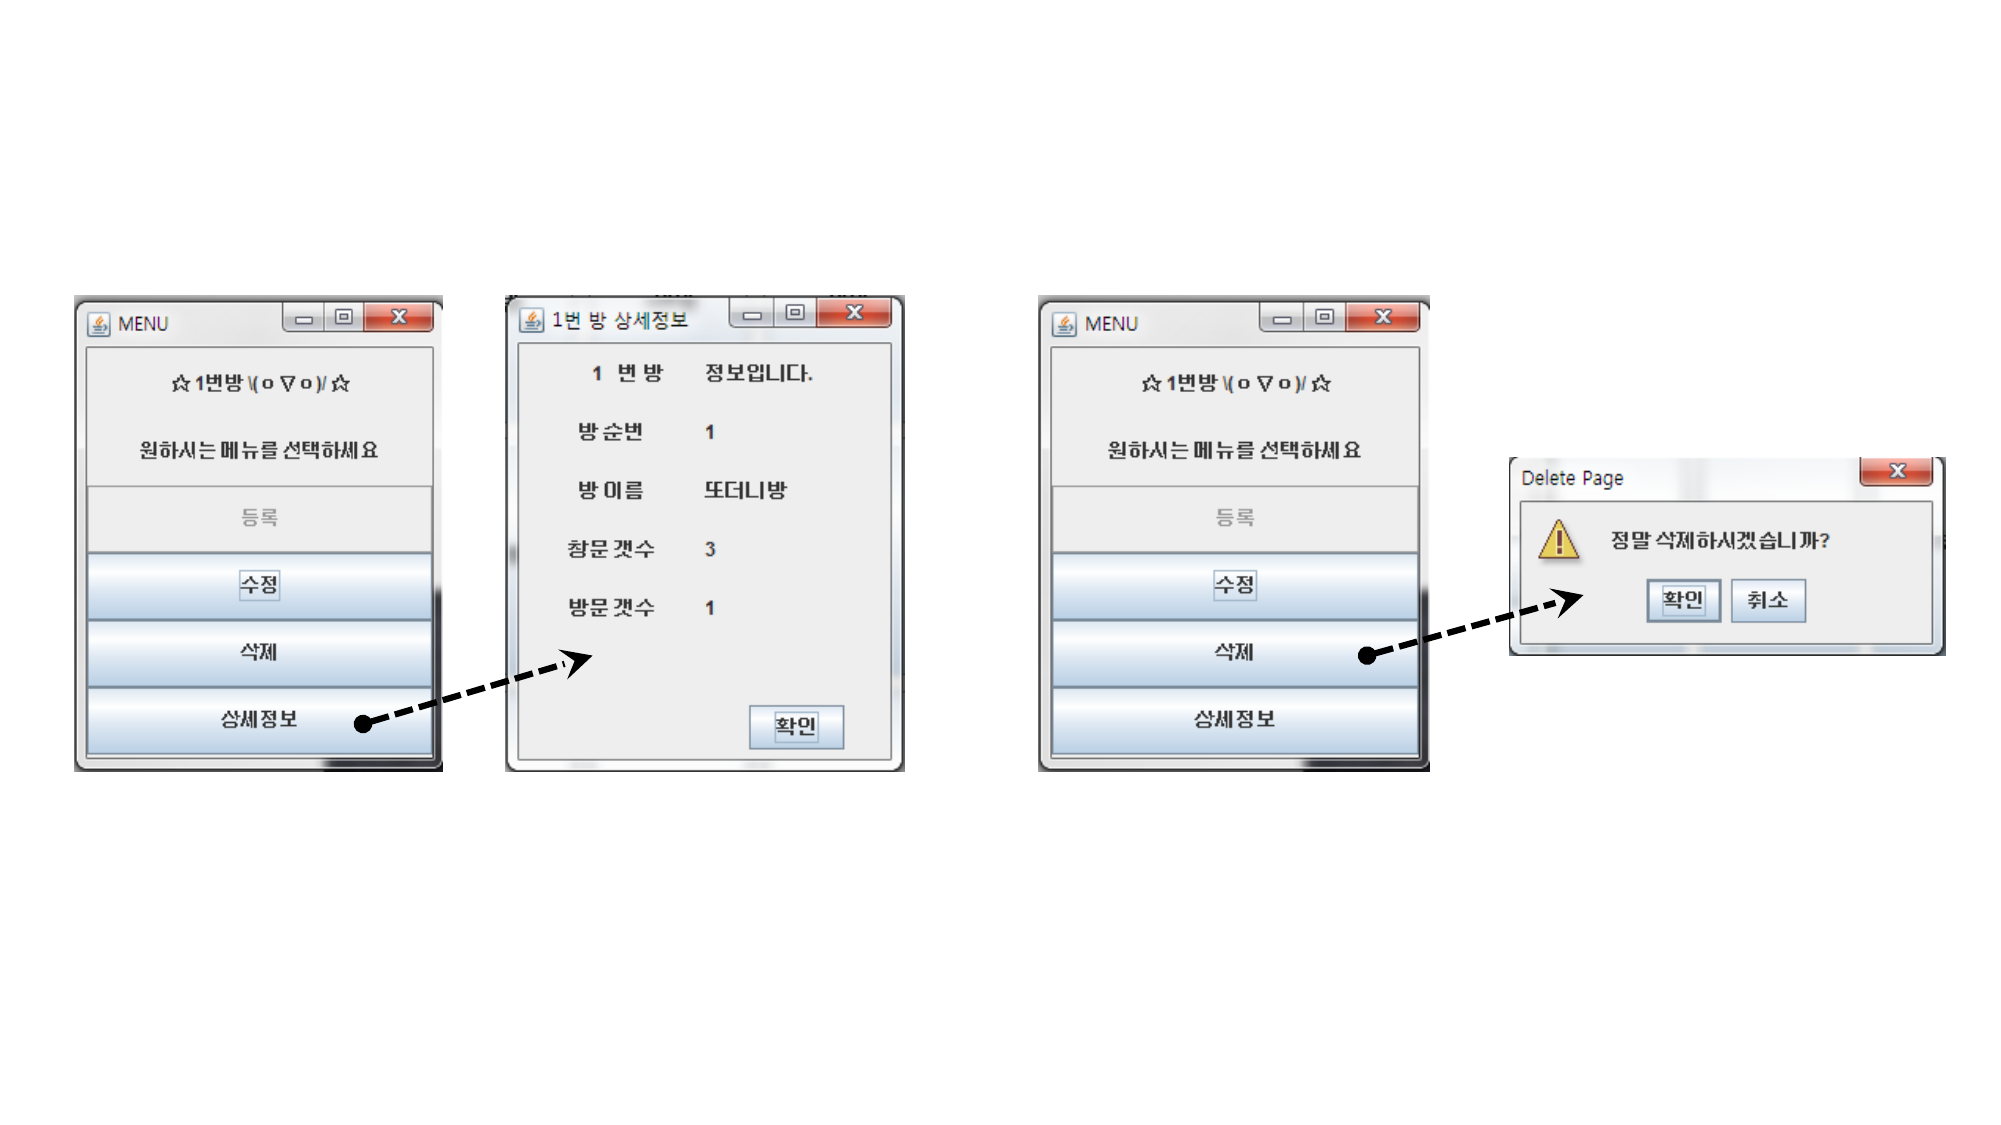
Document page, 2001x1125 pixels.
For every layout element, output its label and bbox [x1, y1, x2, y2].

text_box [1367, 595, 1584, 656]
picture [1038, 295, 1430, 772]
text_box [363, 655, 593, 725]
picture [505, 295, 905, 772]
picture [74, 295, 443, 772]
picture [1509, 457, 1946, 656]
